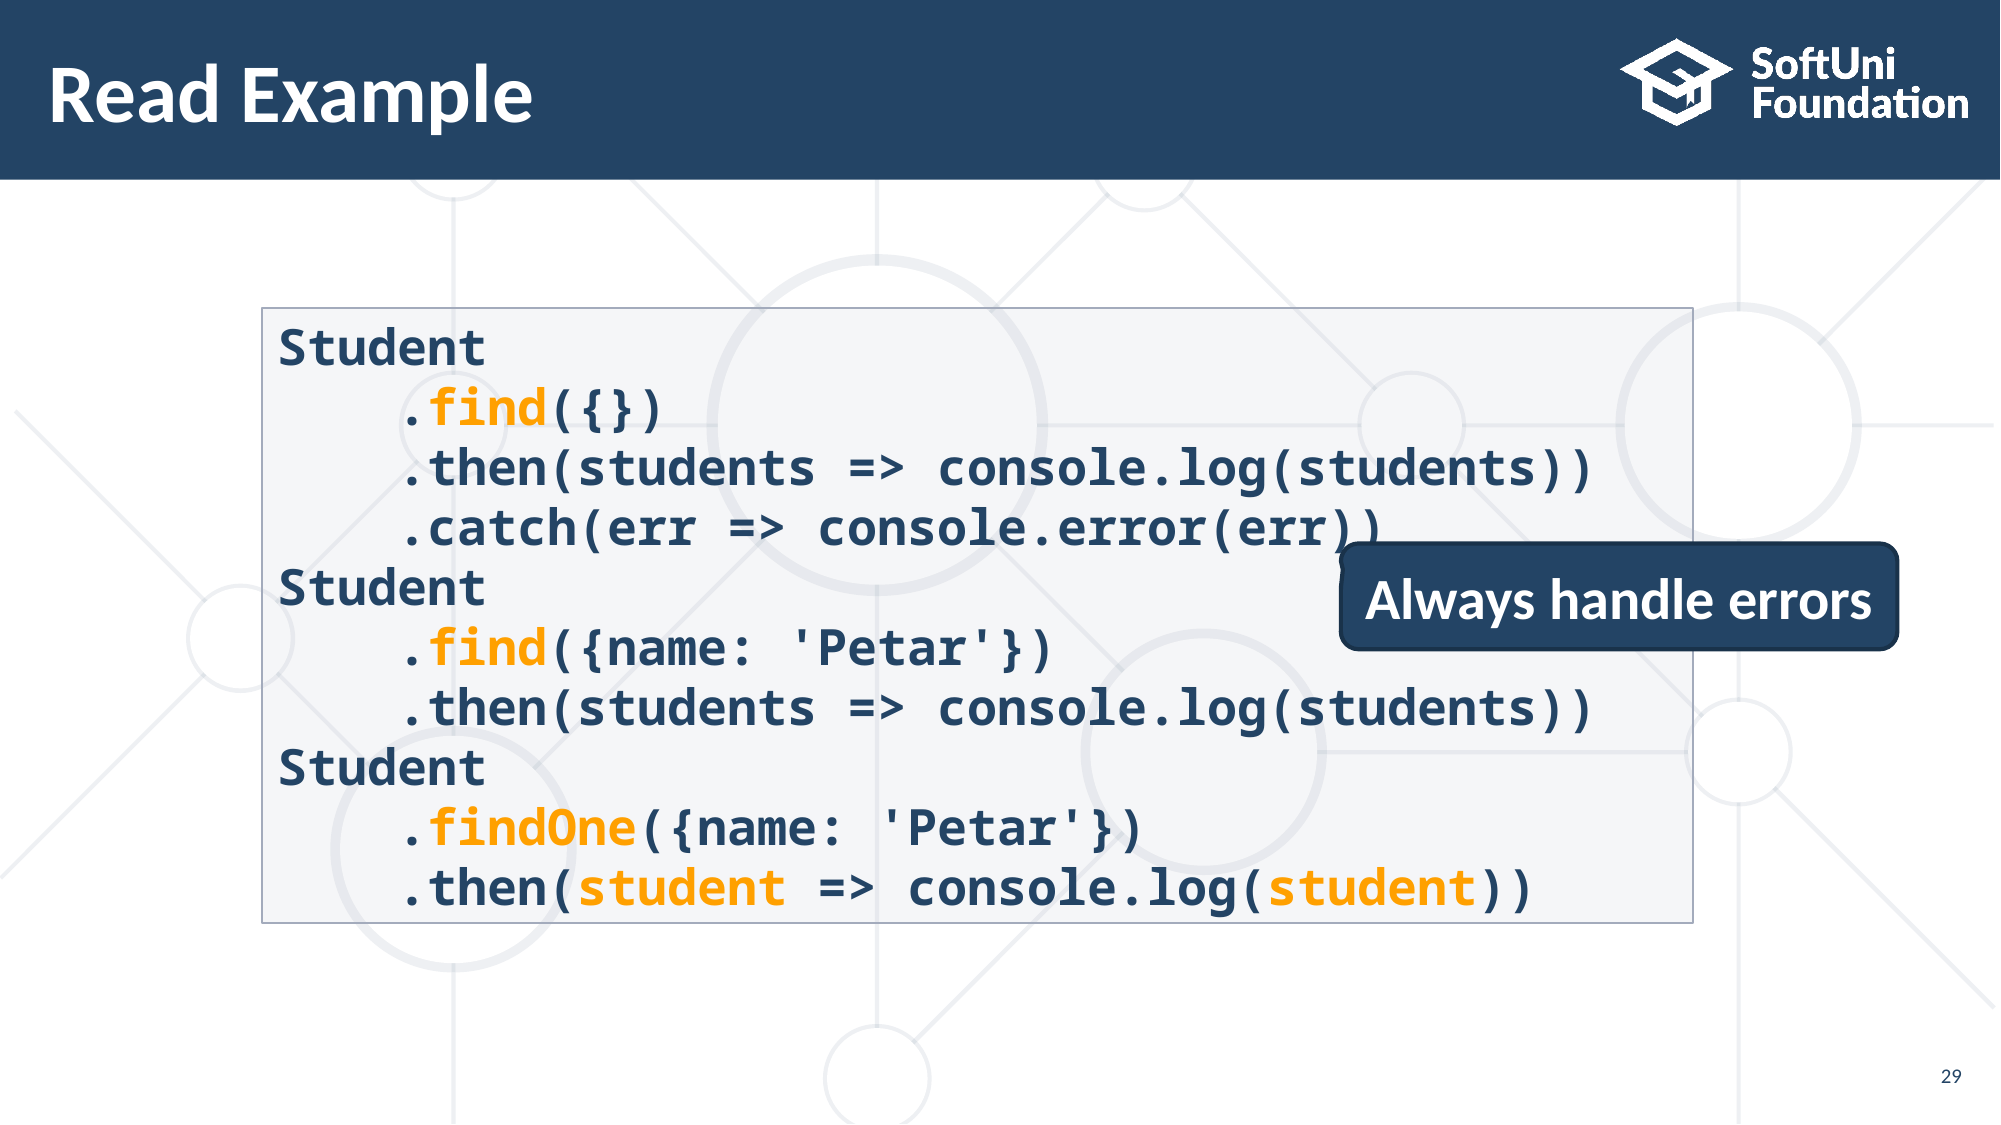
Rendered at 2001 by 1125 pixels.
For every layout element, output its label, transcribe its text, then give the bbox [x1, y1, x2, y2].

picture [1619, 38, 1968, 126]
text_box Student .find({}) .then(students => console.log(students)) .catch(err => console.error(err)) Student .find({name: 'Petar'}) .then(students => console.log(students)) Student .findOne({name: 'Petar'}) .then(student => console.log(student)) [262, 307, 1694, 923]
text_box Always handle errors [1338, 541, 1900, 652]
slide_number 29 [1897, 1049, 1968, 1101]
title Read Example [31, 16, 1591, 162]
